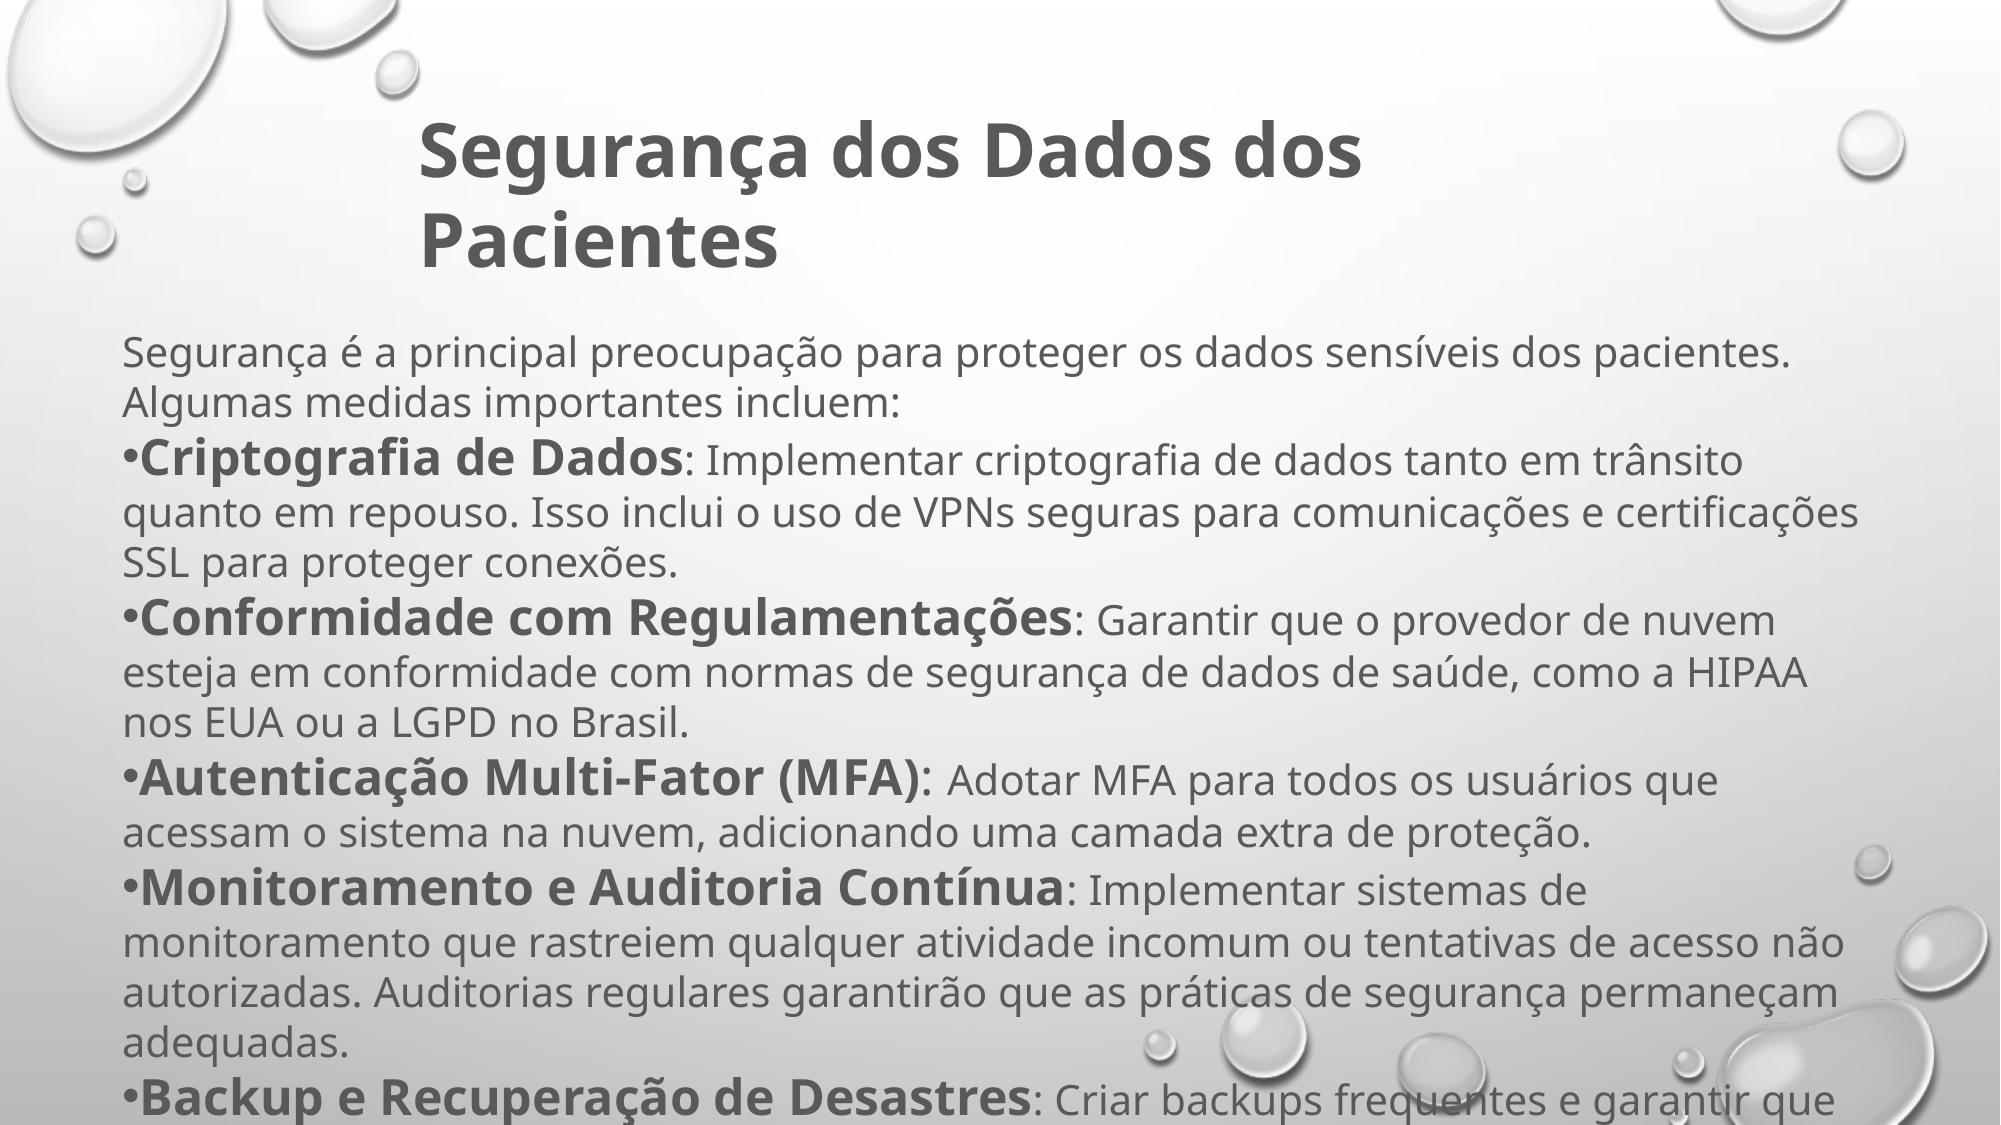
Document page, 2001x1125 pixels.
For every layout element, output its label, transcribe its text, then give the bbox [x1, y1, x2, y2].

picture [0, 0, 2000, 1125]
text_box Segurança é a principal preocupação para proteger os dados sensíveis dos pacientes. Algumas medidas importantes incluem: Criptografia de Dados: Implementar criptografia de dados tanto em trânsito quanto em repouso. Isso inclui o uso de VPNs seguras para comunicações e certificações SSL para proteger conexões. Conformidade com Regulamentações: Garantir que o provedor de nuvem esteja em conformidade com normas de segurança de dados de saúde, como a HIPAA nos EUA ou a LGPD no Brasil. Autenticação Multi-Fator (MFA): Adotar MFA para todos os usuários que acessam o sistema na nuvem, adicionando uma camada extra de proteção. Monitoramento e Auditoria Contínua: Implementar sistemas de monitoramento que rastreiem qualquer atividade incomum ou tentativas de acesso não autorizadas. Auditorias regulares garantirão que as práticas de segurança permaneçam adequadas. Backup e Recuperação de Desastres: Criar backups frequentes e garantir que exista um plano de recuperação em caso de ataque cibernético ou perda de dados. [107, 318, 1893, 1125]
text_box Segurança dos Dados dos Pacientes [403, 94, 1670, 290]
